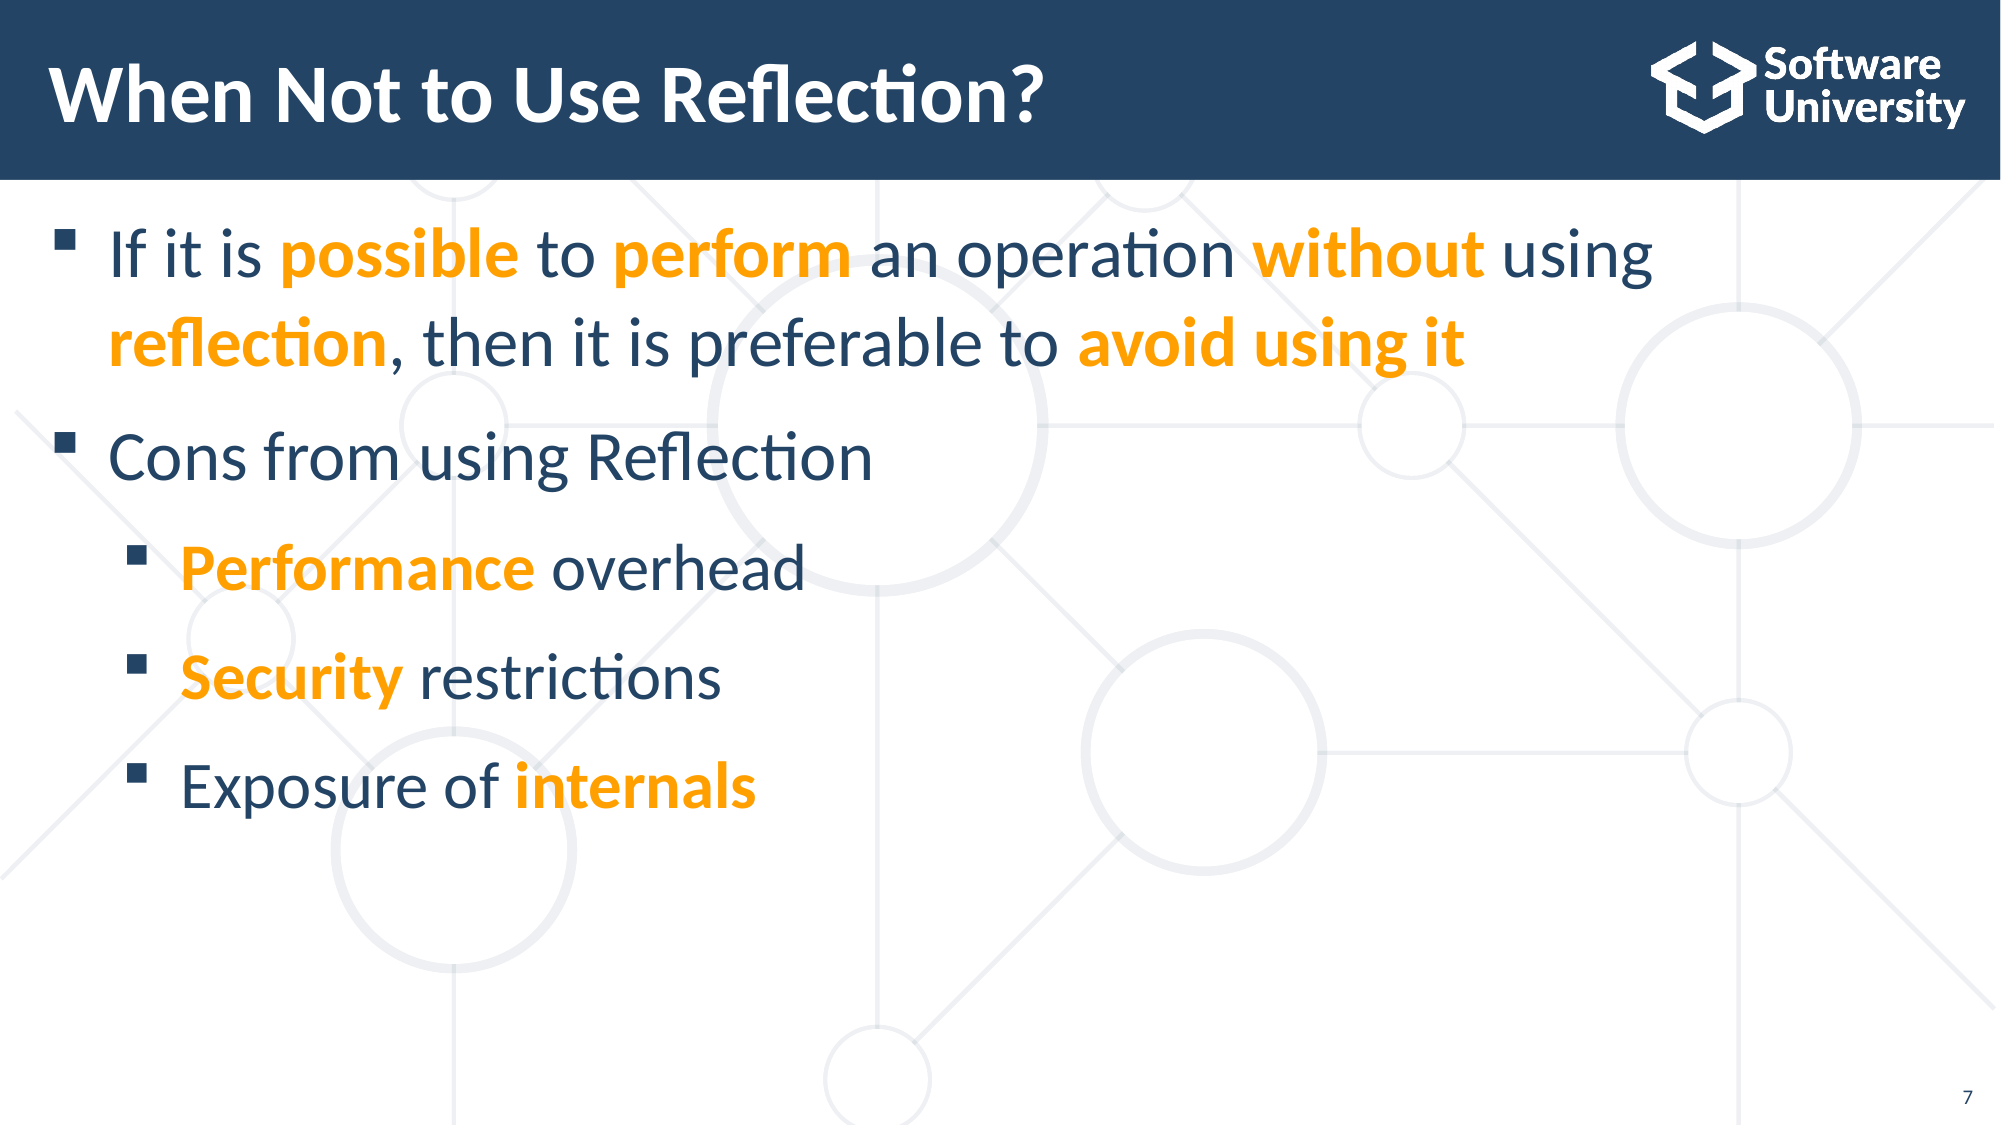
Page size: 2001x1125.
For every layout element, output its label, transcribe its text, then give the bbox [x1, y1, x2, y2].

slide_number 7 [1927, 1067, 1989, 1117]
picture [1651, 41, 1966, 134]
list If it is possible to perform an operation without using reflection, then it is preferable to avoid using it Cons from using Reflection Performance overhead Security restrictions Exposure of internals [31, 196, 1970, 1104]
title When Not to Use Reflection? [31, 16, 1625, 162]
